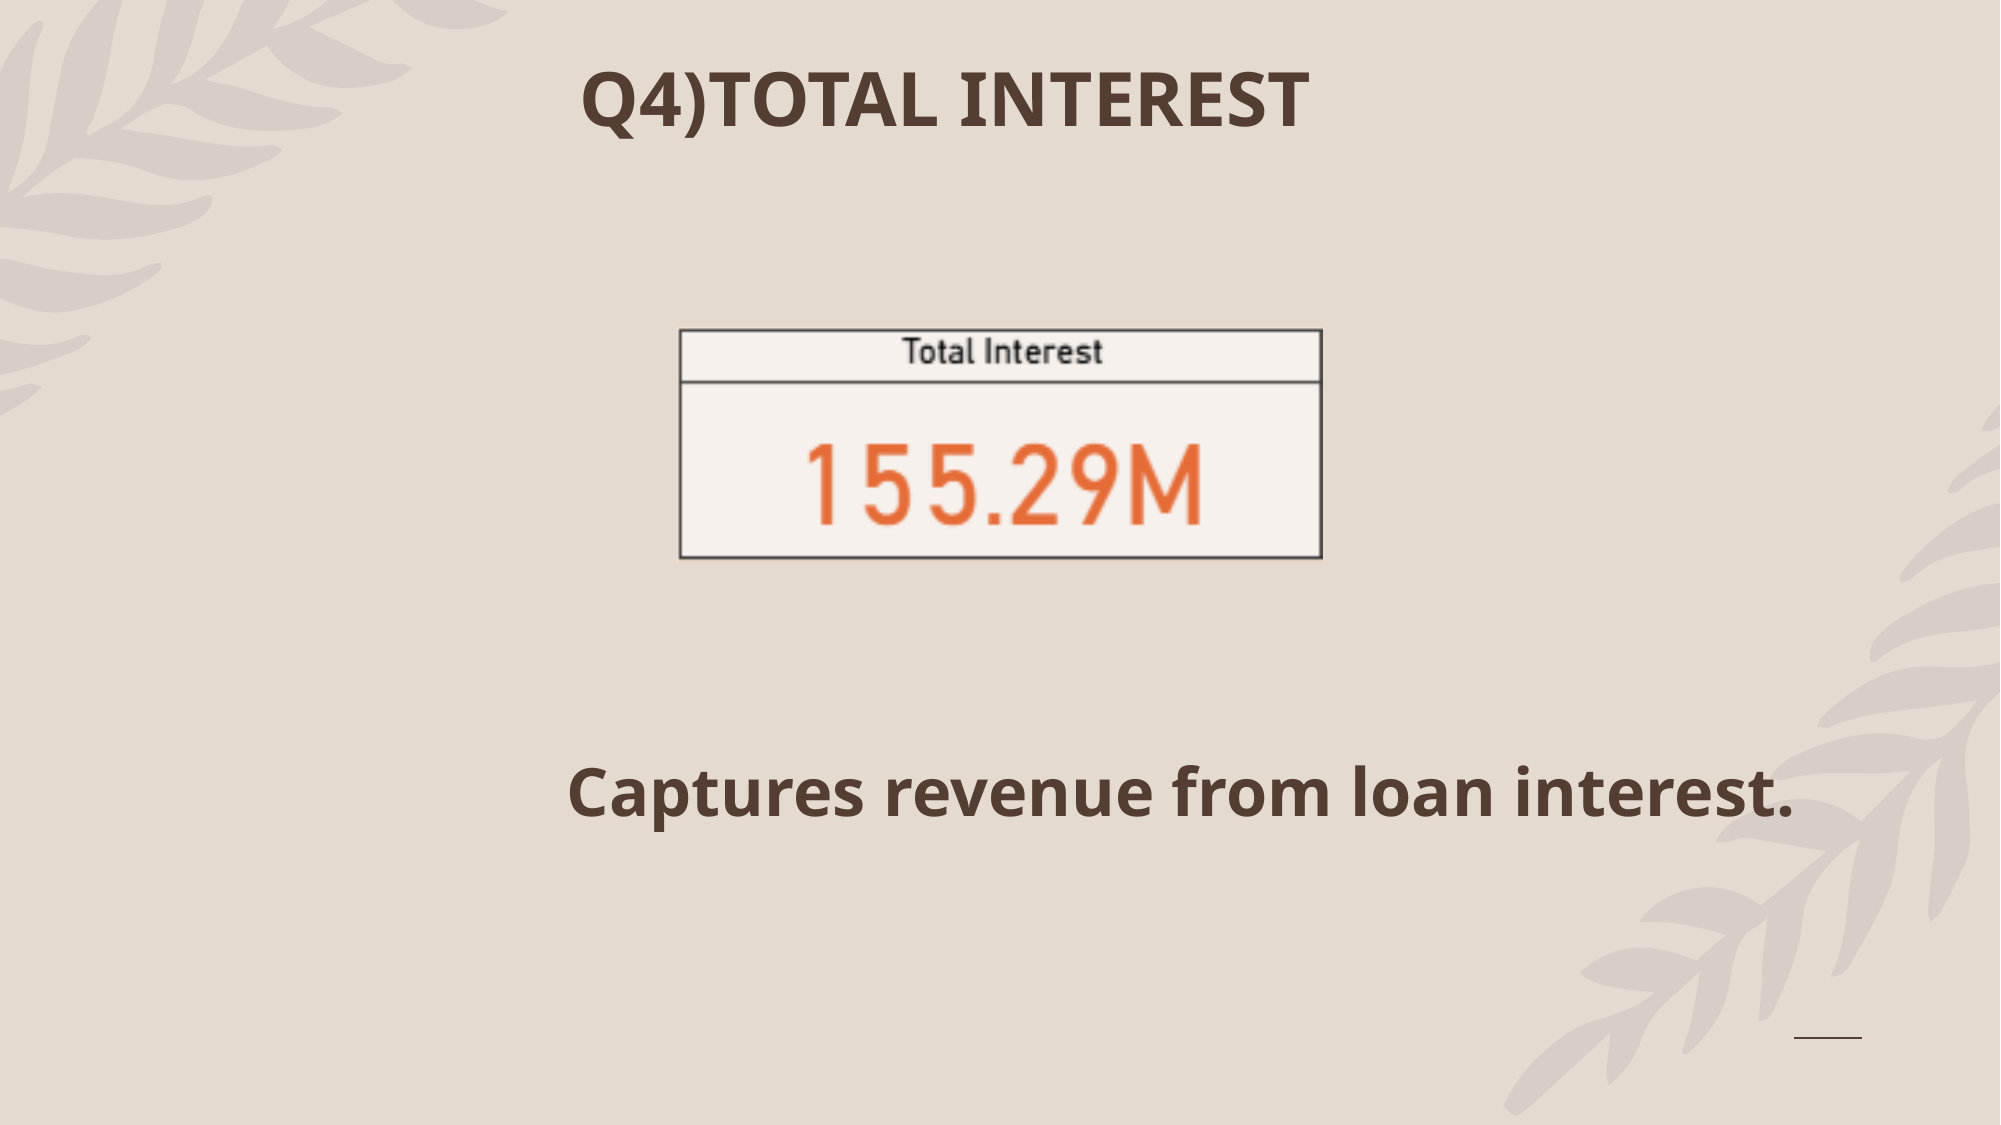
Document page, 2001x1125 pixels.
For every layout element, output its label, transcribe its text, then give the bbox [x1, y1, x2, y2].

picture [677, 327, 1323, 563]
title Q4)TOTAL INTEREST [96, 0, 1796, 150]
text_box Captures revenue from loan interest. [534, 702, 2000, 837]
